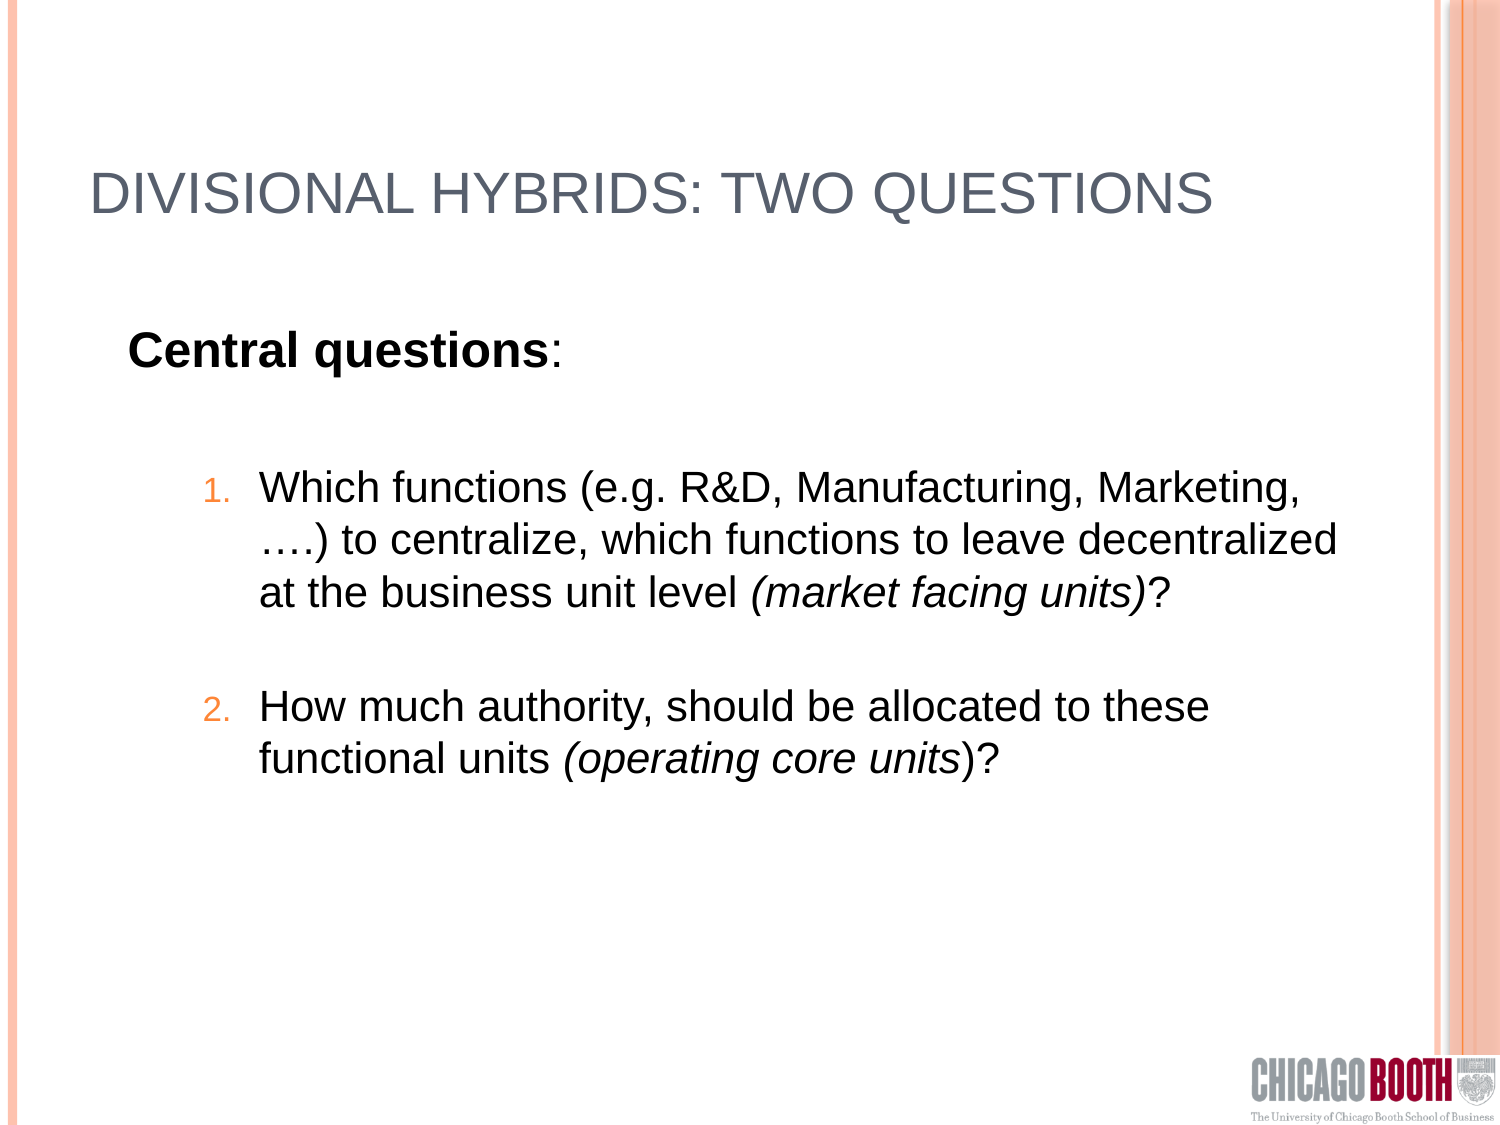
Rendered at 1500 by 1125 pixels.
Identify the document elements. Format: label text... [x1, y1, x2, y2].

list Central questions: Which functions (e.g. R&D, Manufacturing, Marketing, ….) to centralize, which functions to leave decentralized at the business unit level (market facing units)? How much authority, should be allocated to these functional units (operating core units)? [112, 237, 1388, 951]
picture [1246, 1055, 1500, 1125]
title Divisional Hybrids: two questions [75, 45, 1300, 233]
